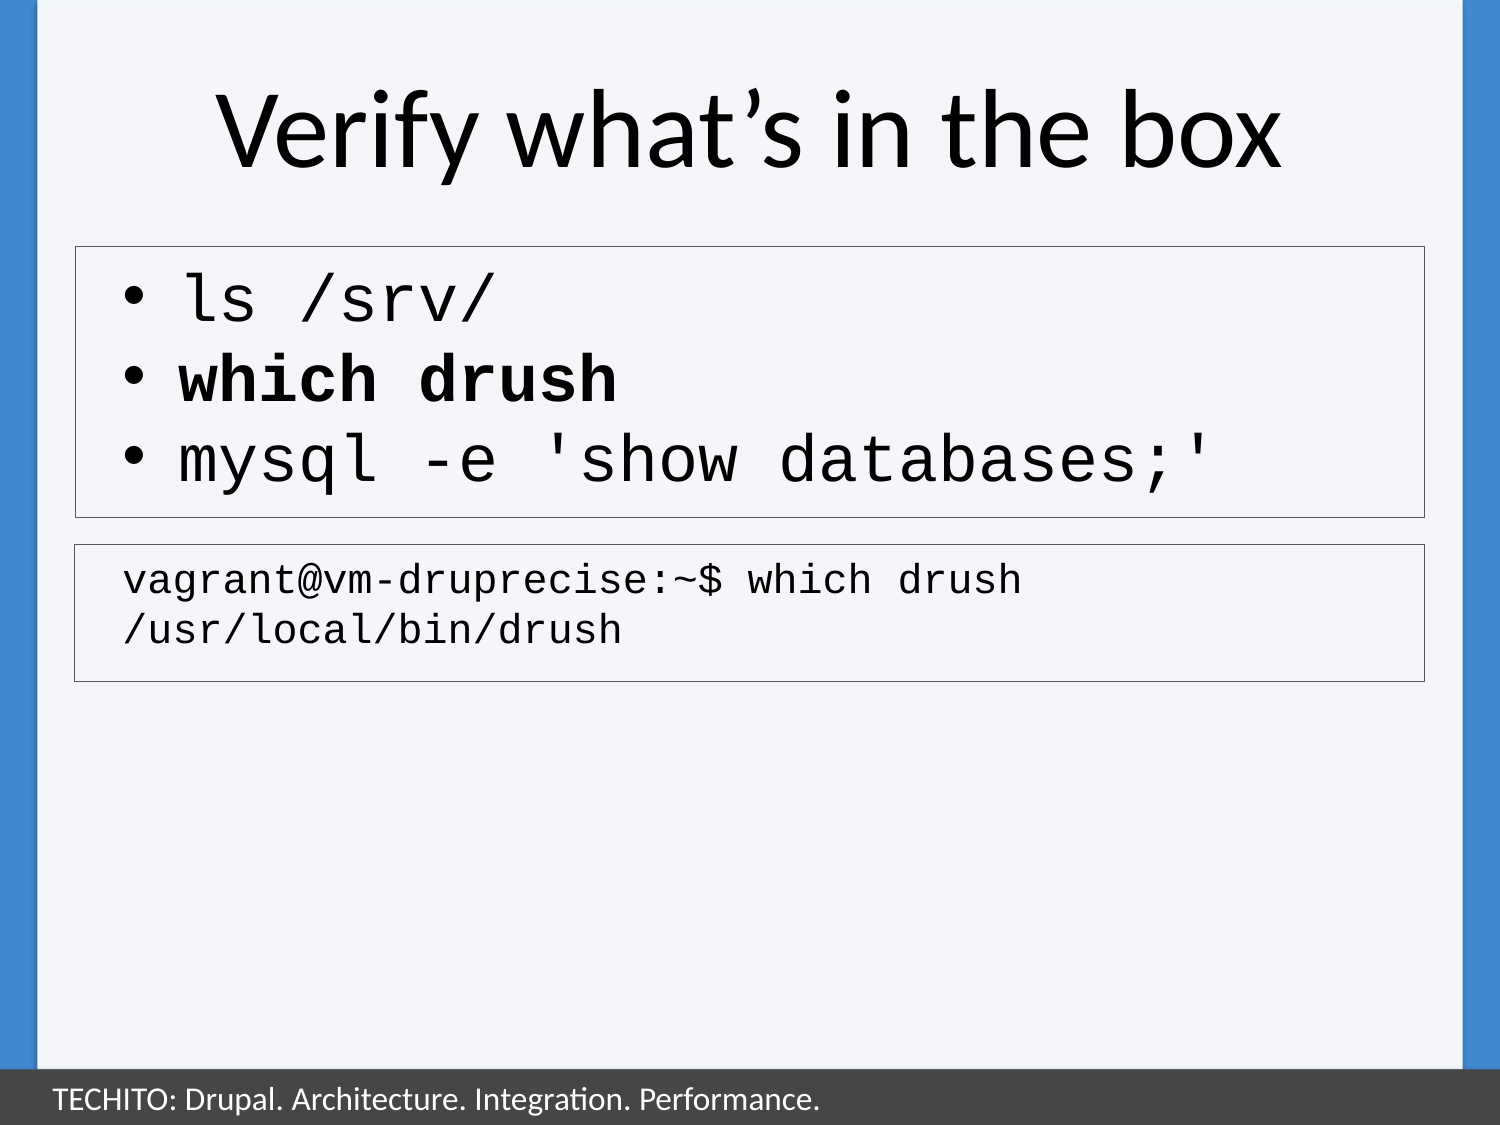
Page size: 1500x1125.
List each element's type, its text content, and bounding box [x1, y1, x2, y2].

list ls /srv/ which drush mysql -e 'show databases;' [75, 246, 1425, 518]
text_box vagrant@vm-druprecise:~$ which drush /usr/local/bin/drush [74, 544, 1425, 682]
title Verify what’s in the box [75, 29, 1425, 217]
